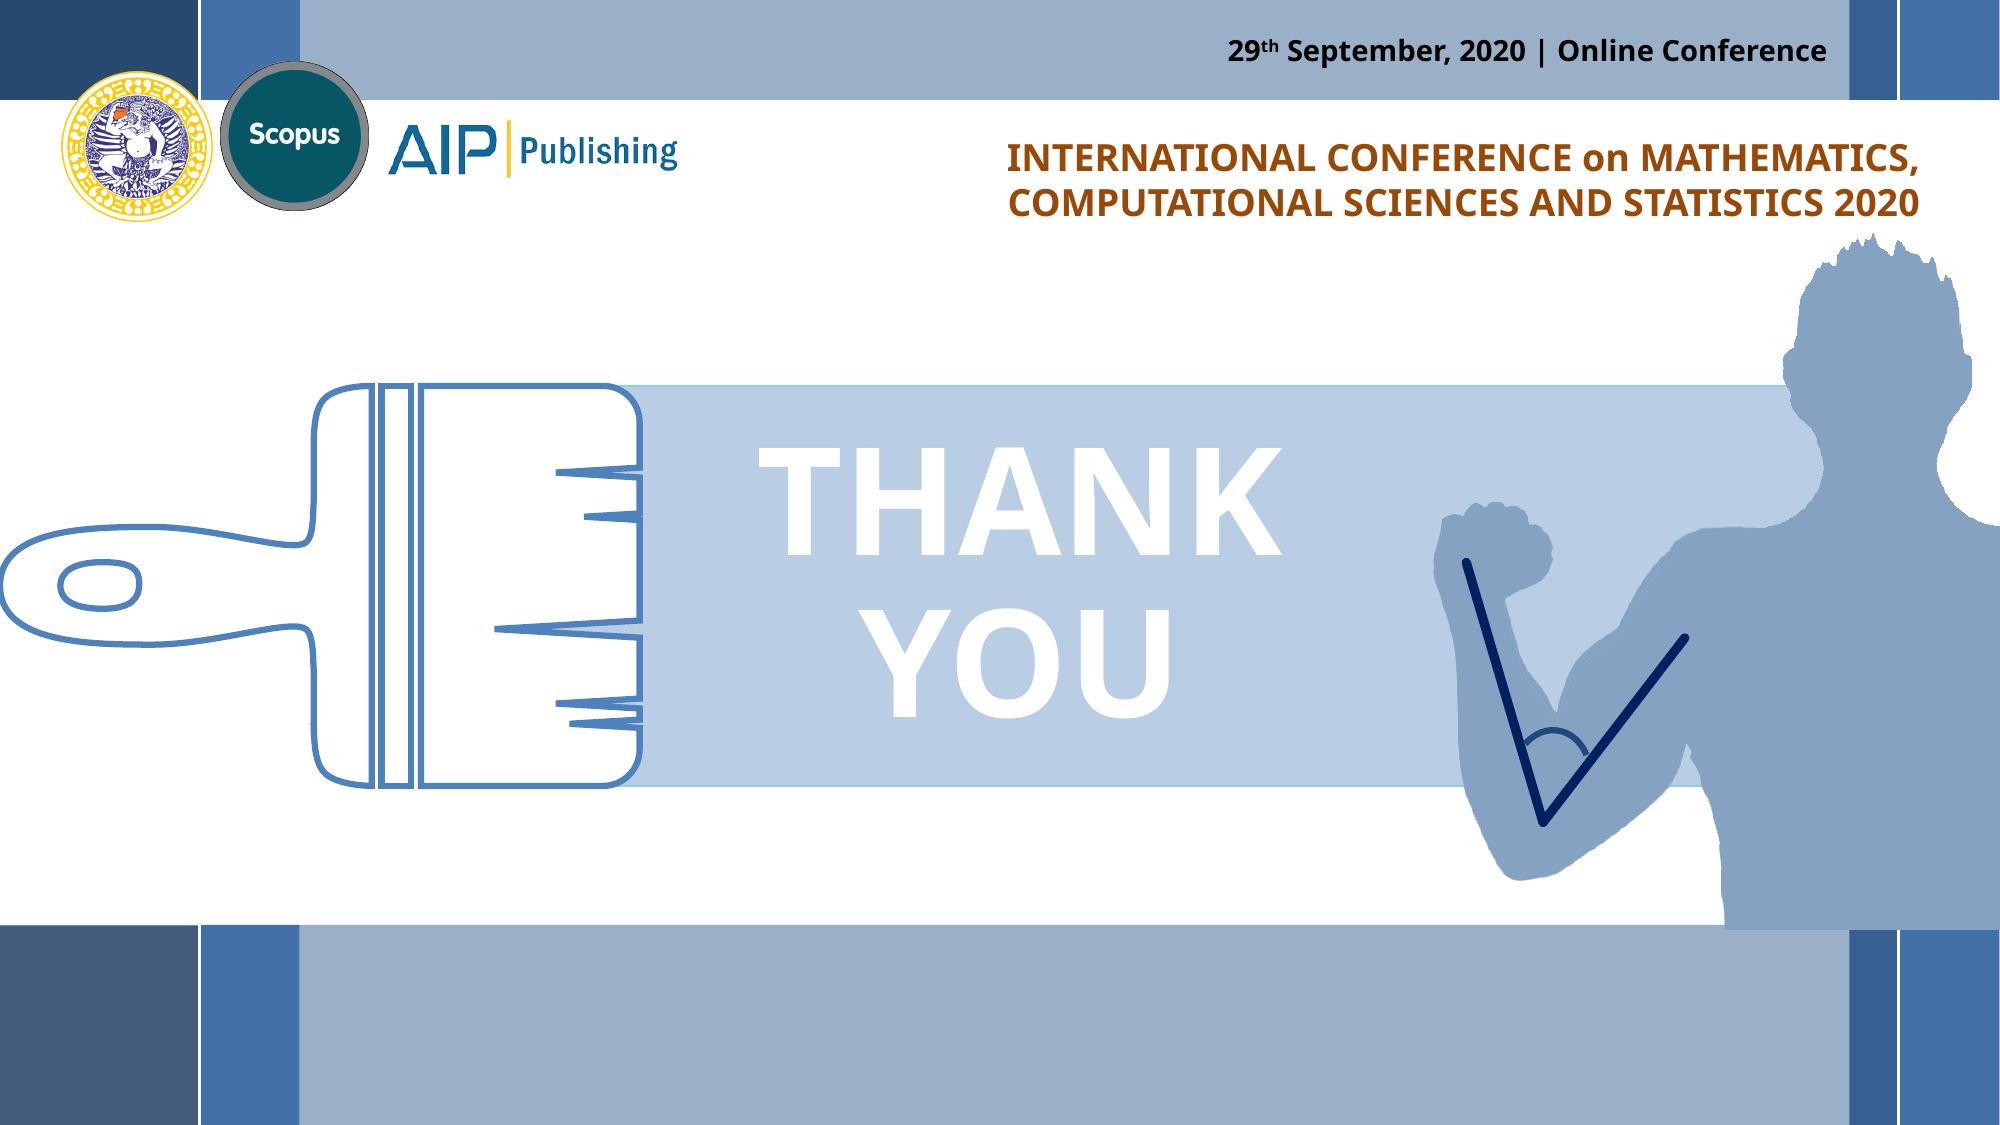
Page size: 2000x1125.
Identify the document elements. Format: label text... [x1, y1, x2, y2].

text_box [1324, 231, 2000, 930]
picture [373, 100, 700, 208]
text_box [119, 266, 520, 906]
picture [61, 71, 213, 222]
title THANK YOU [723, 518, 1317, 758]
text_box [564, 384, 1324, 787]
picture [220, 61, 369, 211]
